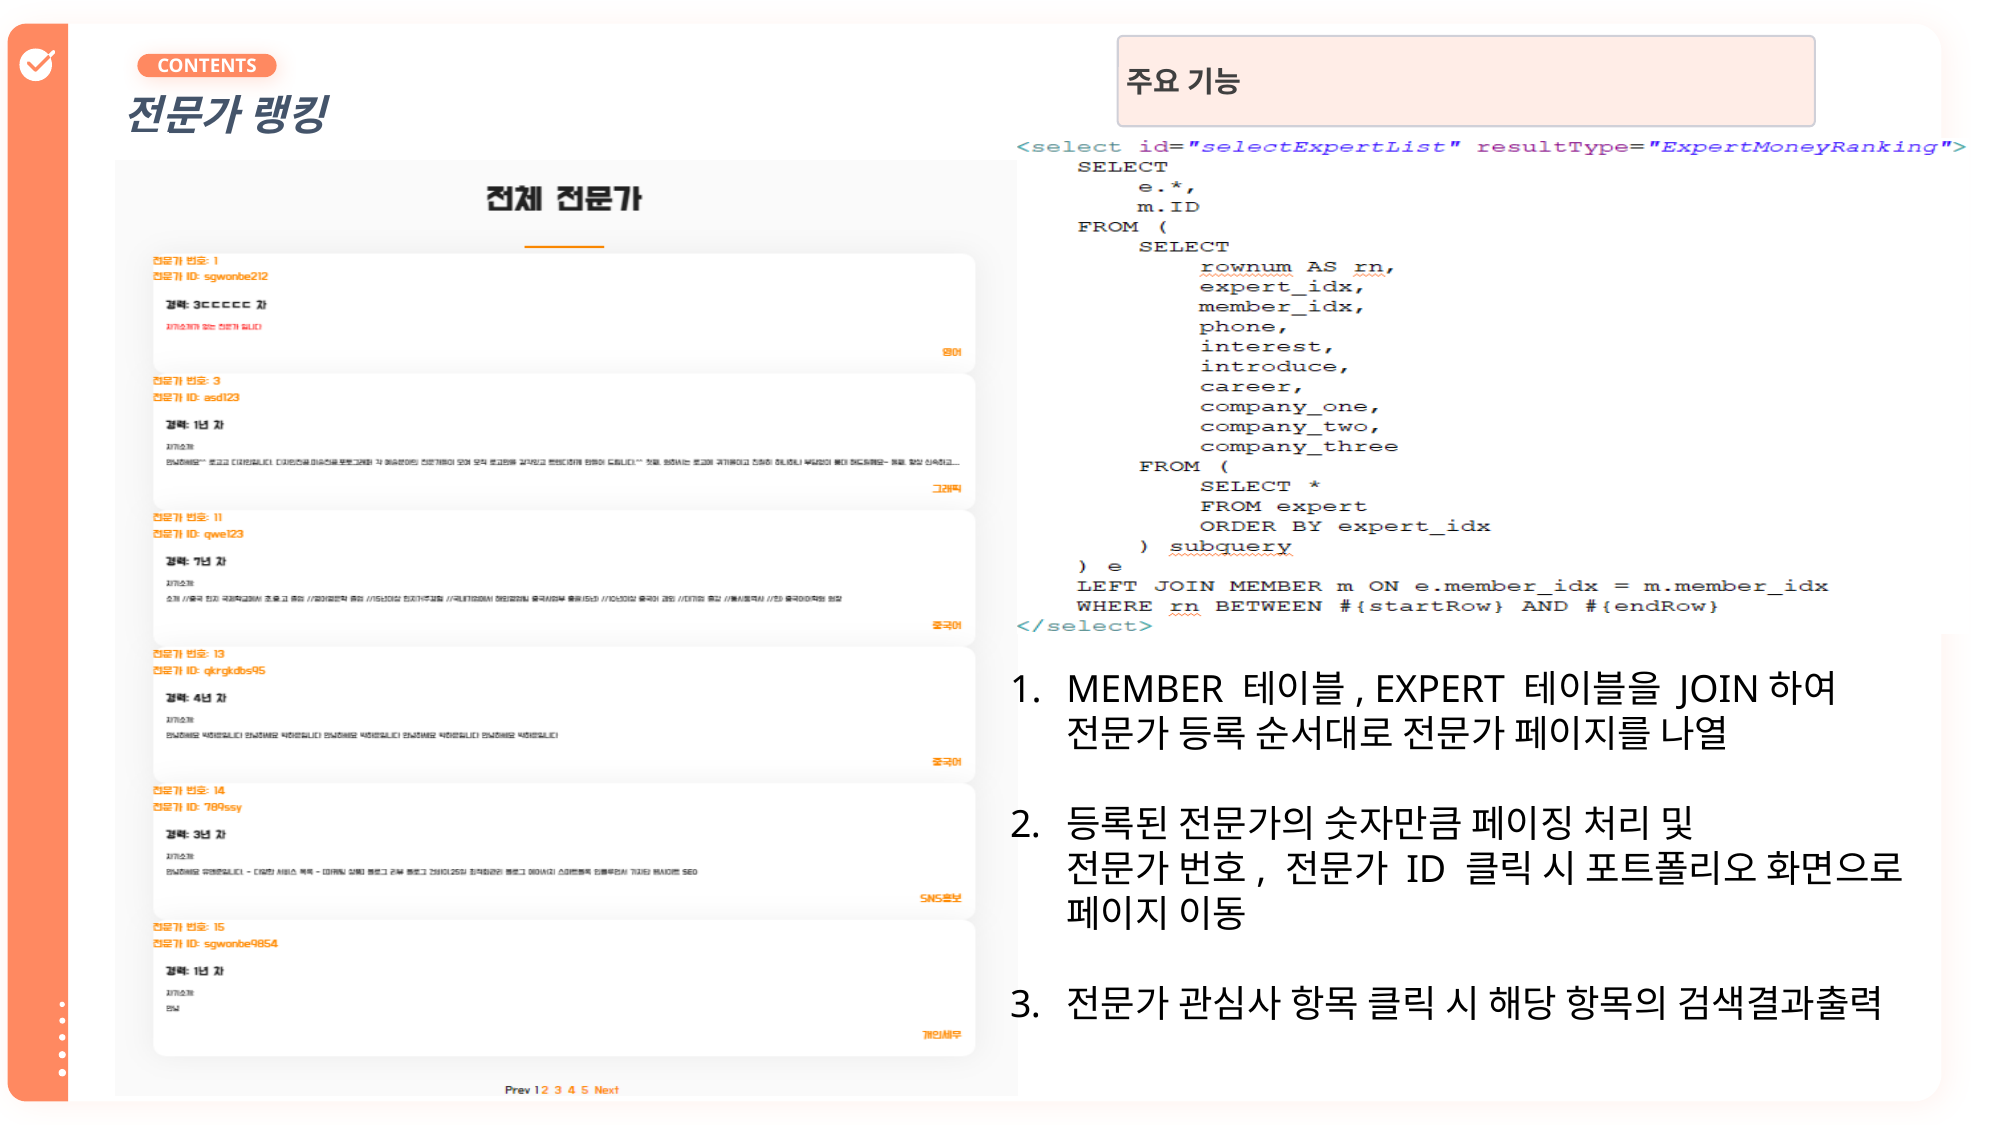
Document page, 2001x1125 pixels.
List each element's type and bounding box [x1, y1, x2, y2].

text_box [7, 23, 1942, 1102]
picture [115, 138, 1970, 1096]
text_box [58, 1001, 67, 1077]
text_box [137, 46, 277, 85]
text_box [1117, 35, 1816, 127]
